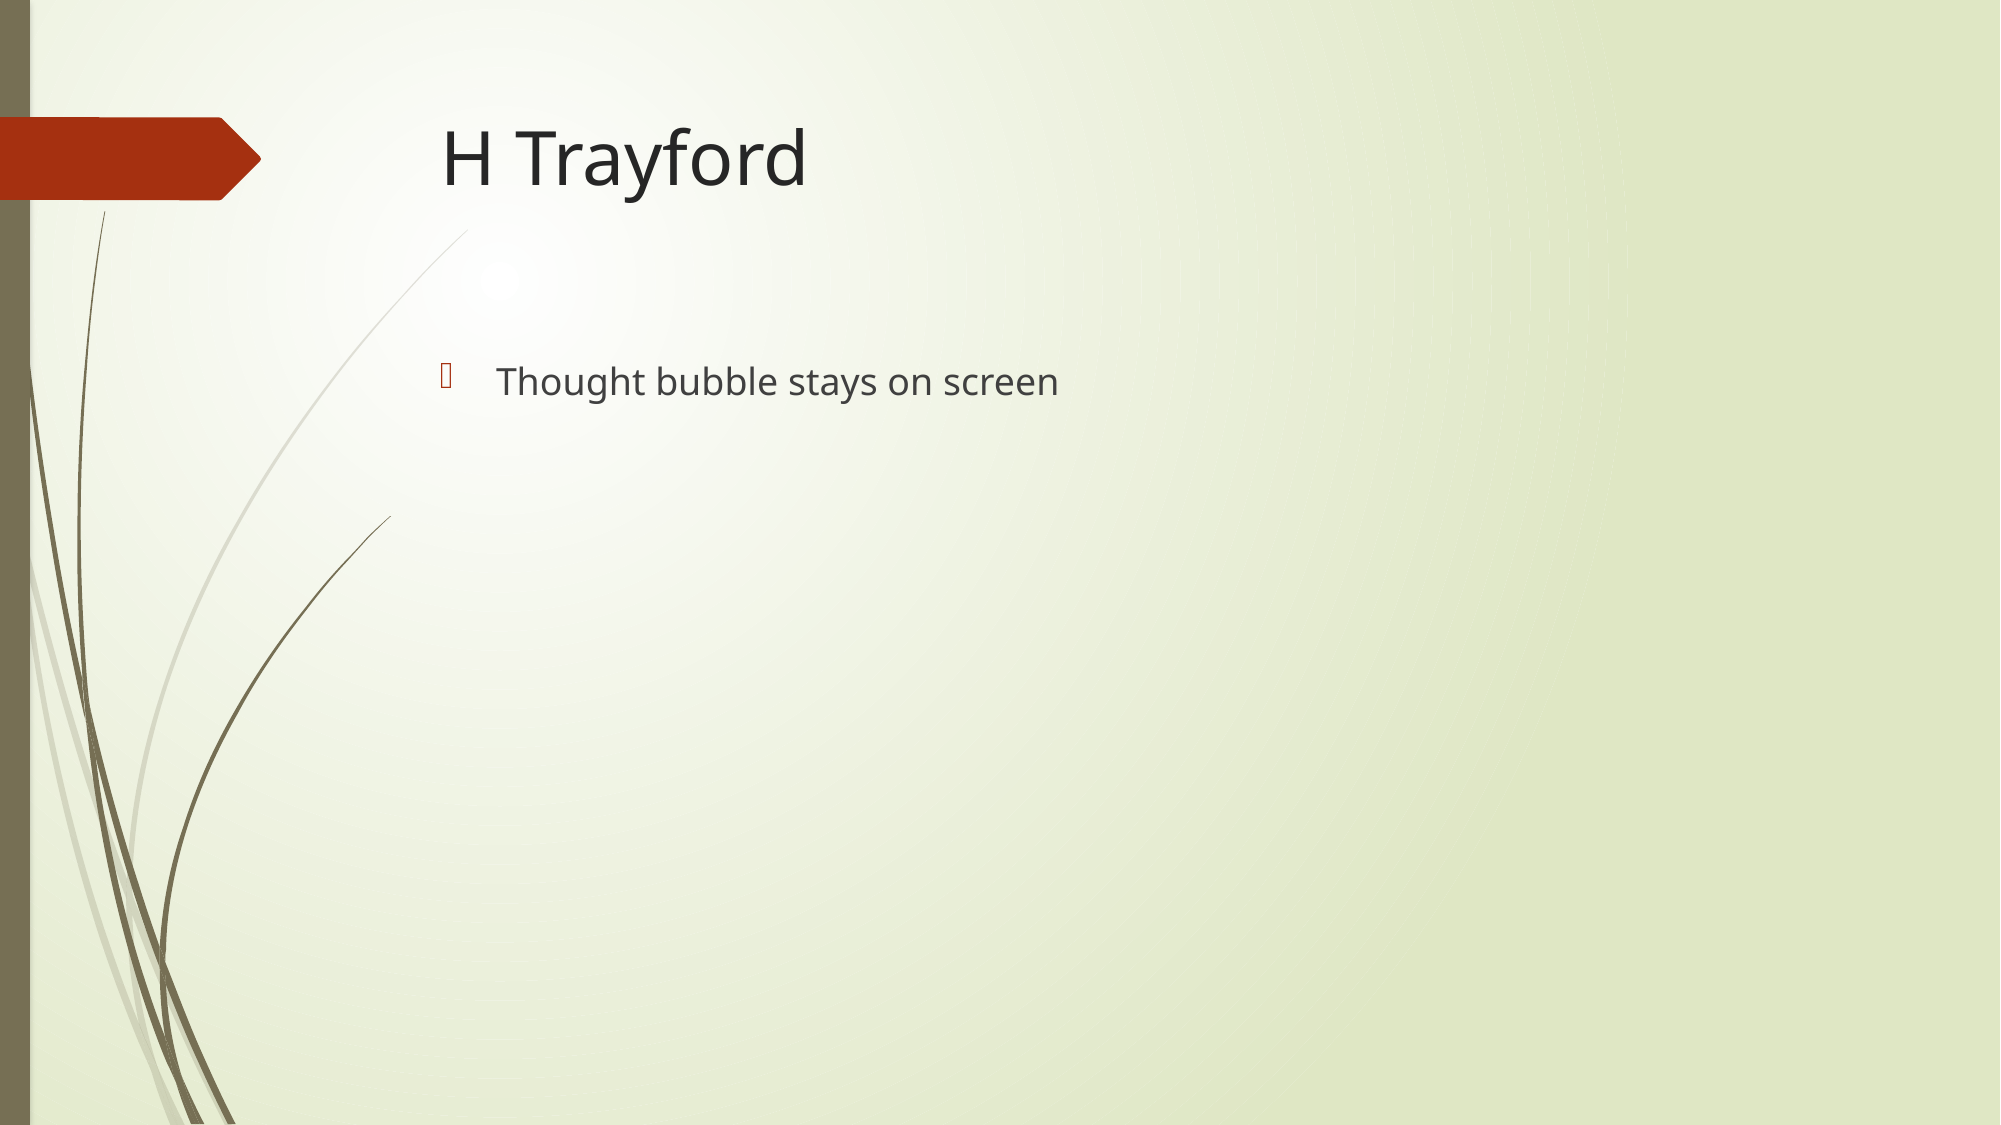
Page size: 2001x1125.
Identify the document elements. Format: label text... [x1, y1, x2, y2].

title H Trayford [425, 102, 1888, 313]
list Thought bubble stays on screen [424, 350, 1888, 970]
